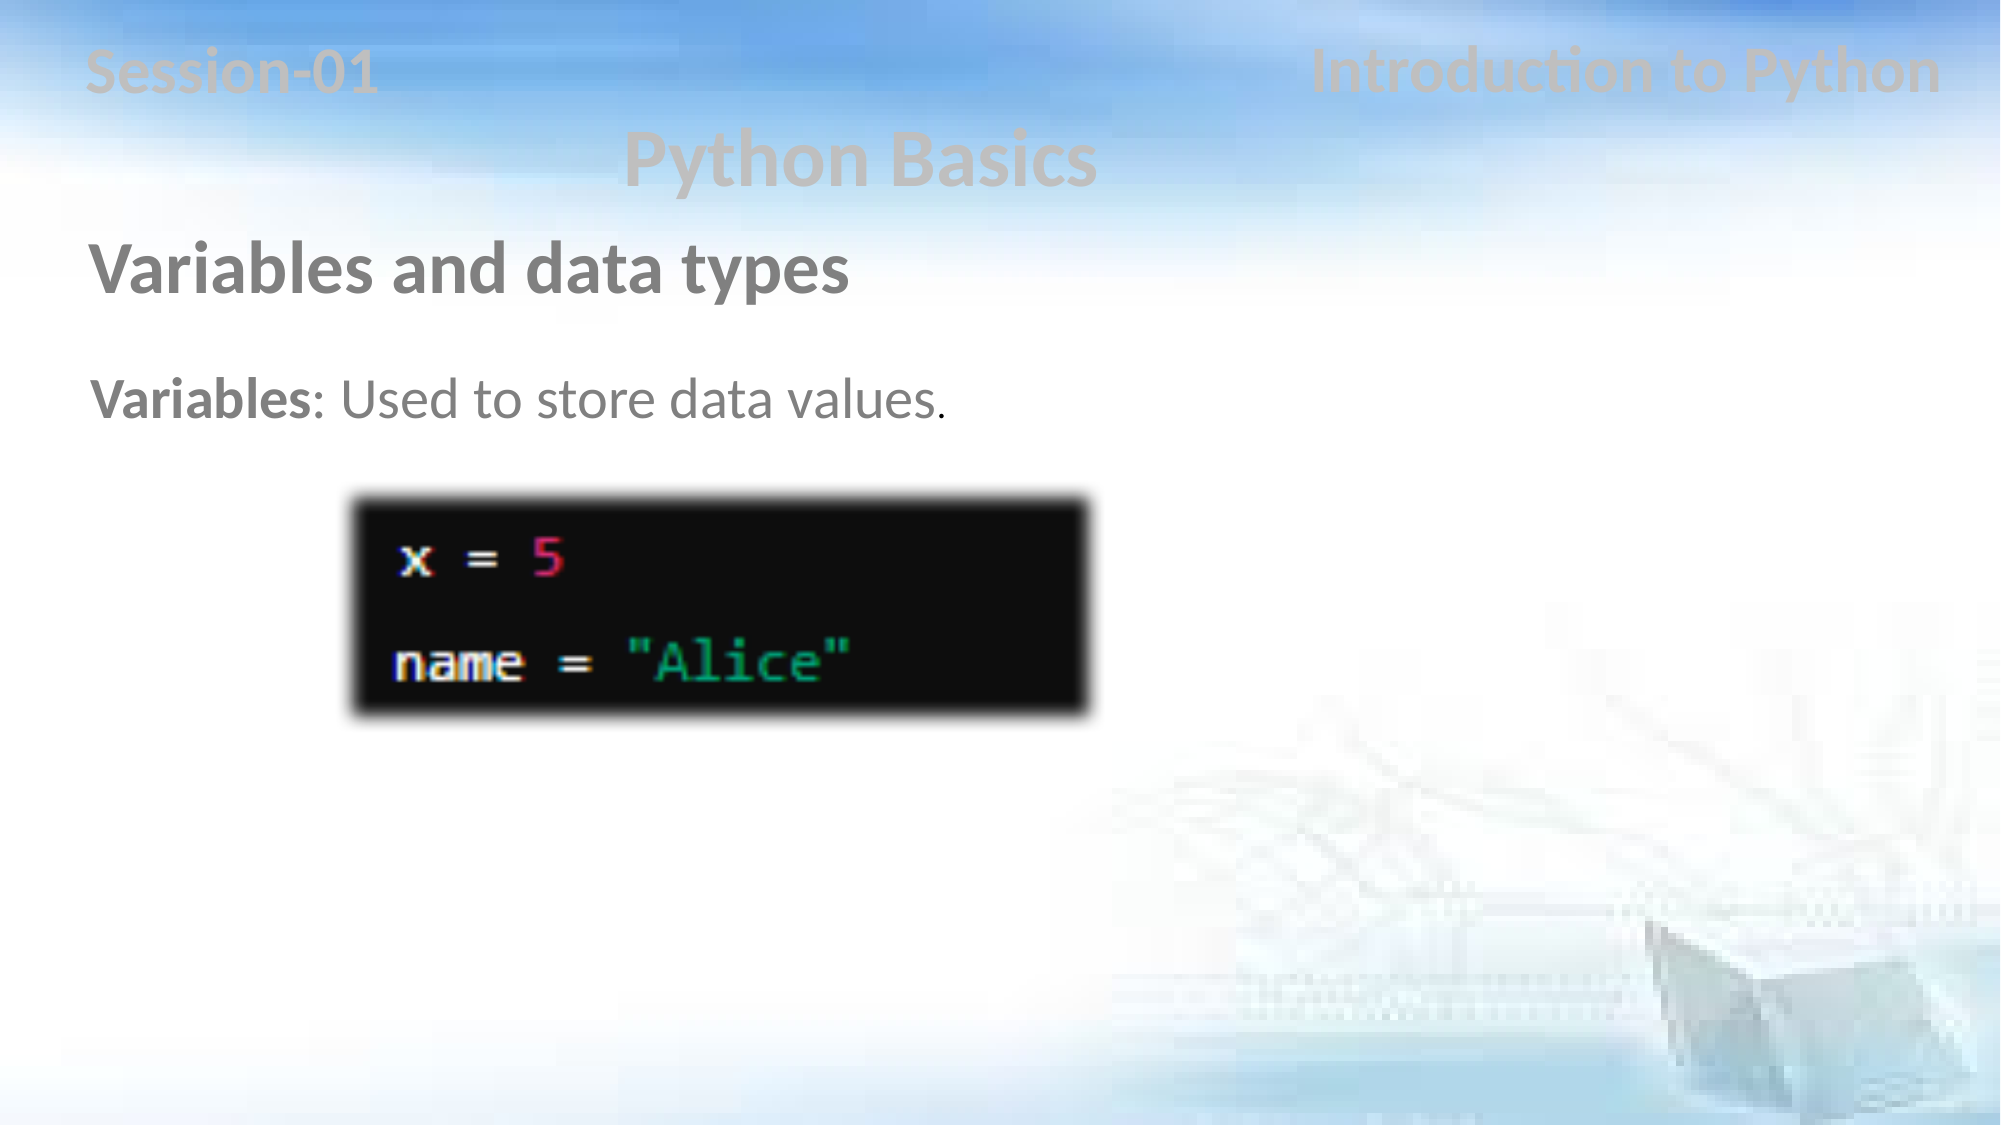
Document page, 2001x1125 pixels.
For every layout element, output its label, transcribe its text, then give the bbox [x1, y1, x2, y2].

text_box Python Basics [608, 95, 1115, 211]
text_box Variables: Used to store data values. [75, 353, 962, 439]
picture [335, 480, 1105, 733]
text_box Variables and data types [74, 211, 867, 317]
text_box Session-01 [71, 19, 396, 114]
text_box Introduction to Python [1295, 18, 1958, 113]
